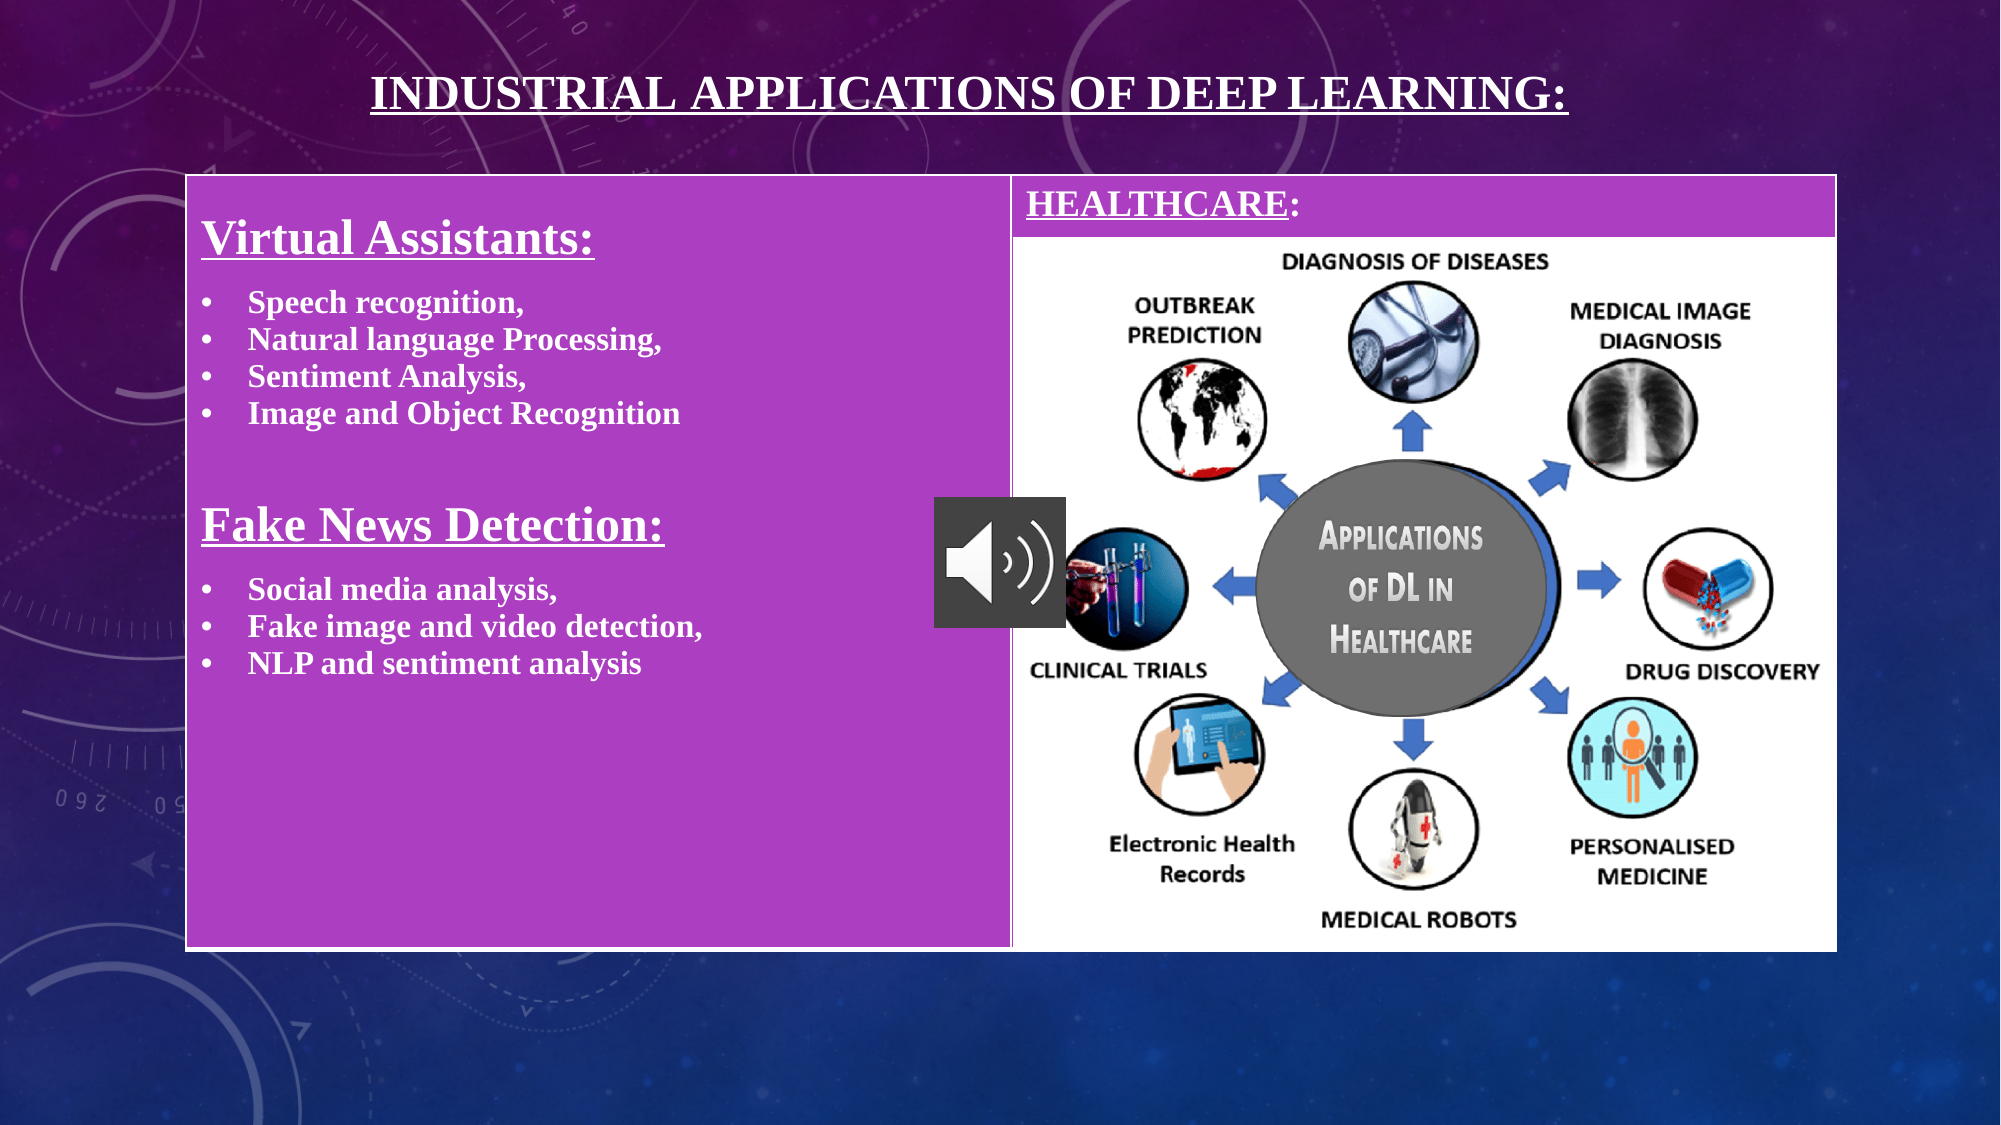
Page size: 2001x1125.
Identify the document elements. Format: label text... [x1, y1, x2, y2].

table_header Virtual Assistants: Speech recognition, Natural language Processing, Sentiment Analysis, Image and Object Recognition Fake News Detection: Social media analysis, Fake image and video detection, NLP and sentiment analysis [187, 176, 1010, 947]
table_header Healthcare: [1012, 176, 1835, 238]
title Industrial Applications of Deep learning: [354, 16, 1779, 127]
picture [0, 0, 2001, 1125]
